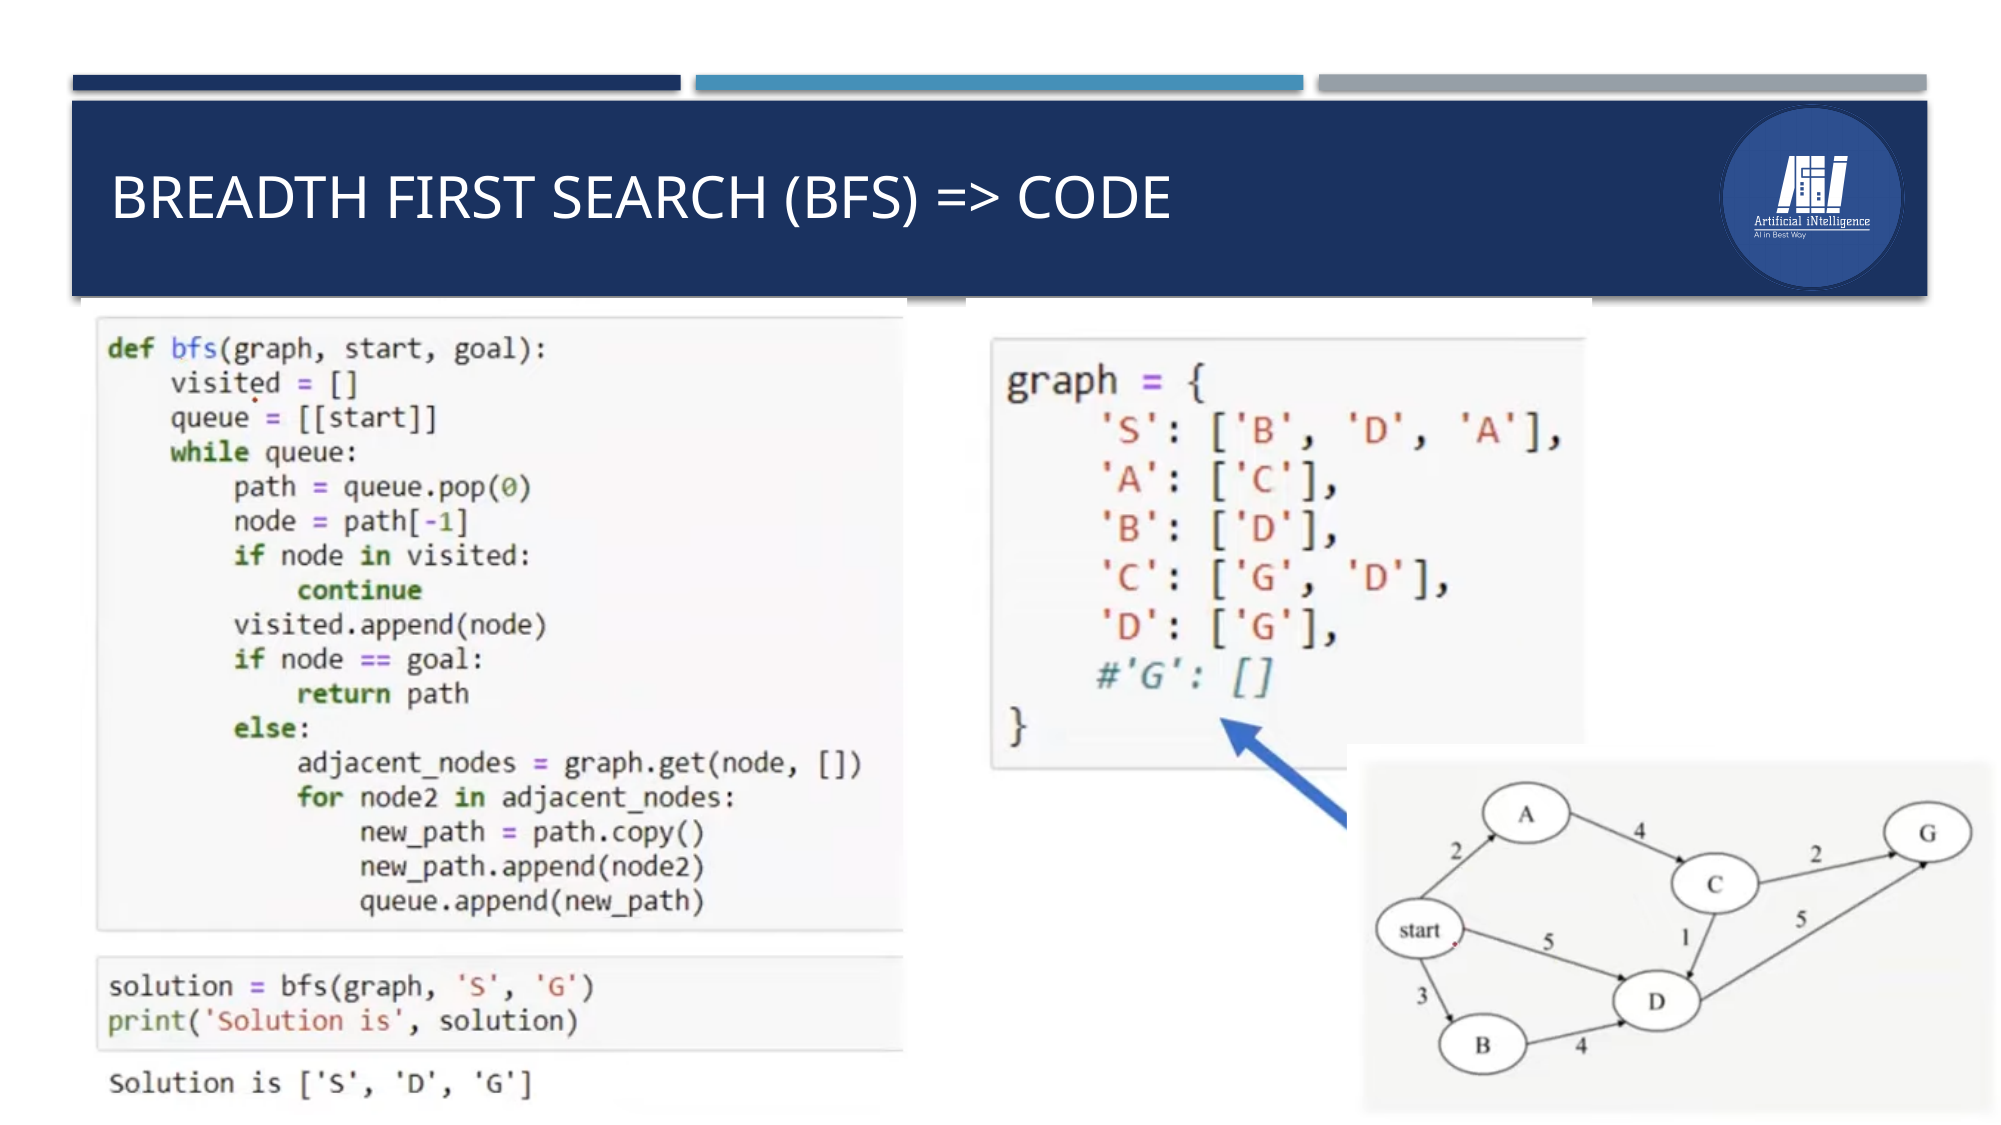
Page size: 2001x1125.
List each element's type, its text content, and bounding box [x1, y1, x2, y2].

picture [965, 297, 2000, 1125]
picture [1718, 104, 1906, 291]
title Breadth first search (BFS) => code [95, 71, 1905, 238]
picture [80, 297, 908, 1115]
